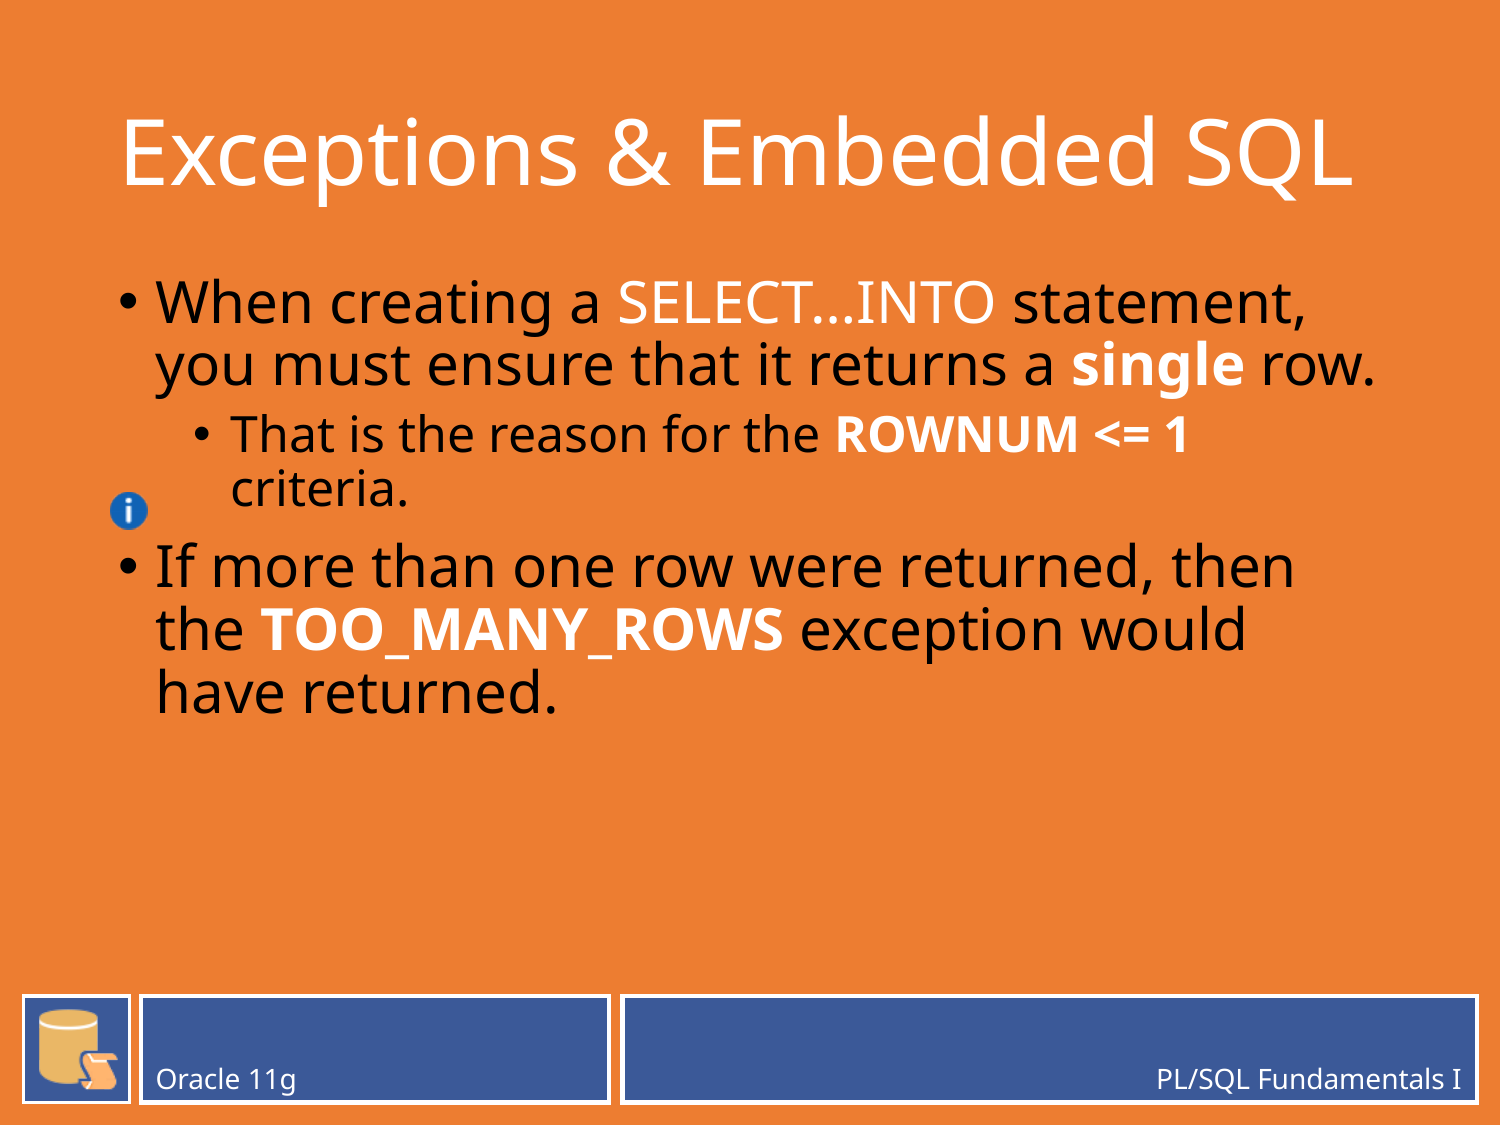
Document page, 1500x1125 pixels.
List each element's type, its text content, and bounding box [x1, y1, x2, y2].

picture [110, 492, 148, 530]
title Exceptions & Embedded SQL [103, 59, 1397, 252]
list When creating a SELECT…INTO statement, you must ensure that it returns a single row. That is the reason for the ROWNUM <= 1 criteria. If more than one row were returned, then the TOO_MANY_ROWS exception would have returned. [103, 265, 1397, 990]
picture [34, 1007, 119, 1092]
